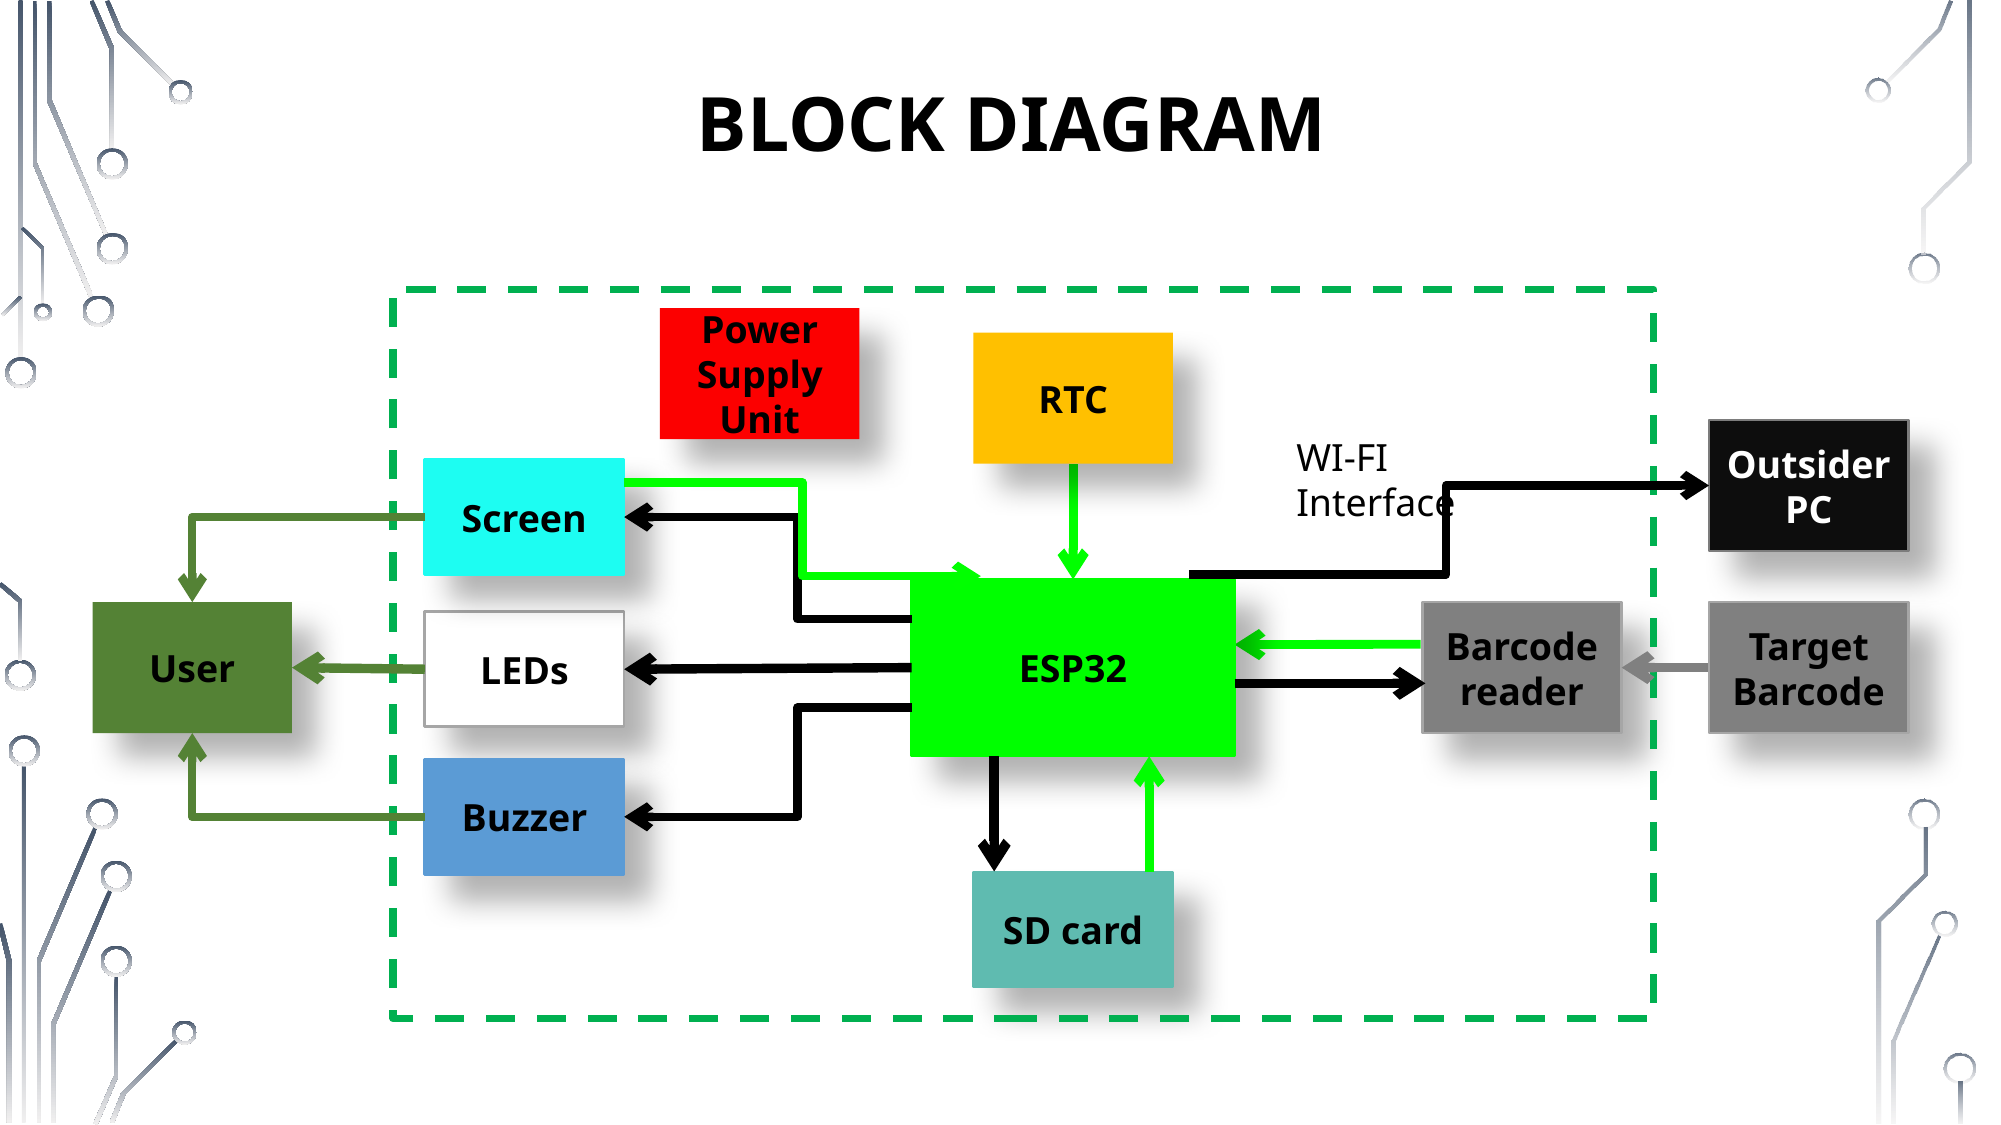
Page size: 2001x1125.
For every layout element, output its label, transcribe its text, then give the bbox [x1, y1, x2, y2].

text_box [624, 577, 912, 620]
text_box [624, 707, 912, 817]
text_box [192, 732, 425, 817]
text_box [392, 289, 1654, 1019]
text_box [192, 516, 425, 603]
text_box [623, 482, 981, 577]
title Block diagram [199, 6, 1825, 249]
text_box Outsider PC [1708, 419, 1910, 552]
text_box User [91, 601, 293, 734]
text_box Target Barcode [1708, 601, 1910, 734]
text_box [1188, 485, 1710, 575]
text_box WI-FI Interface [1281, 426, 1564, 485]
